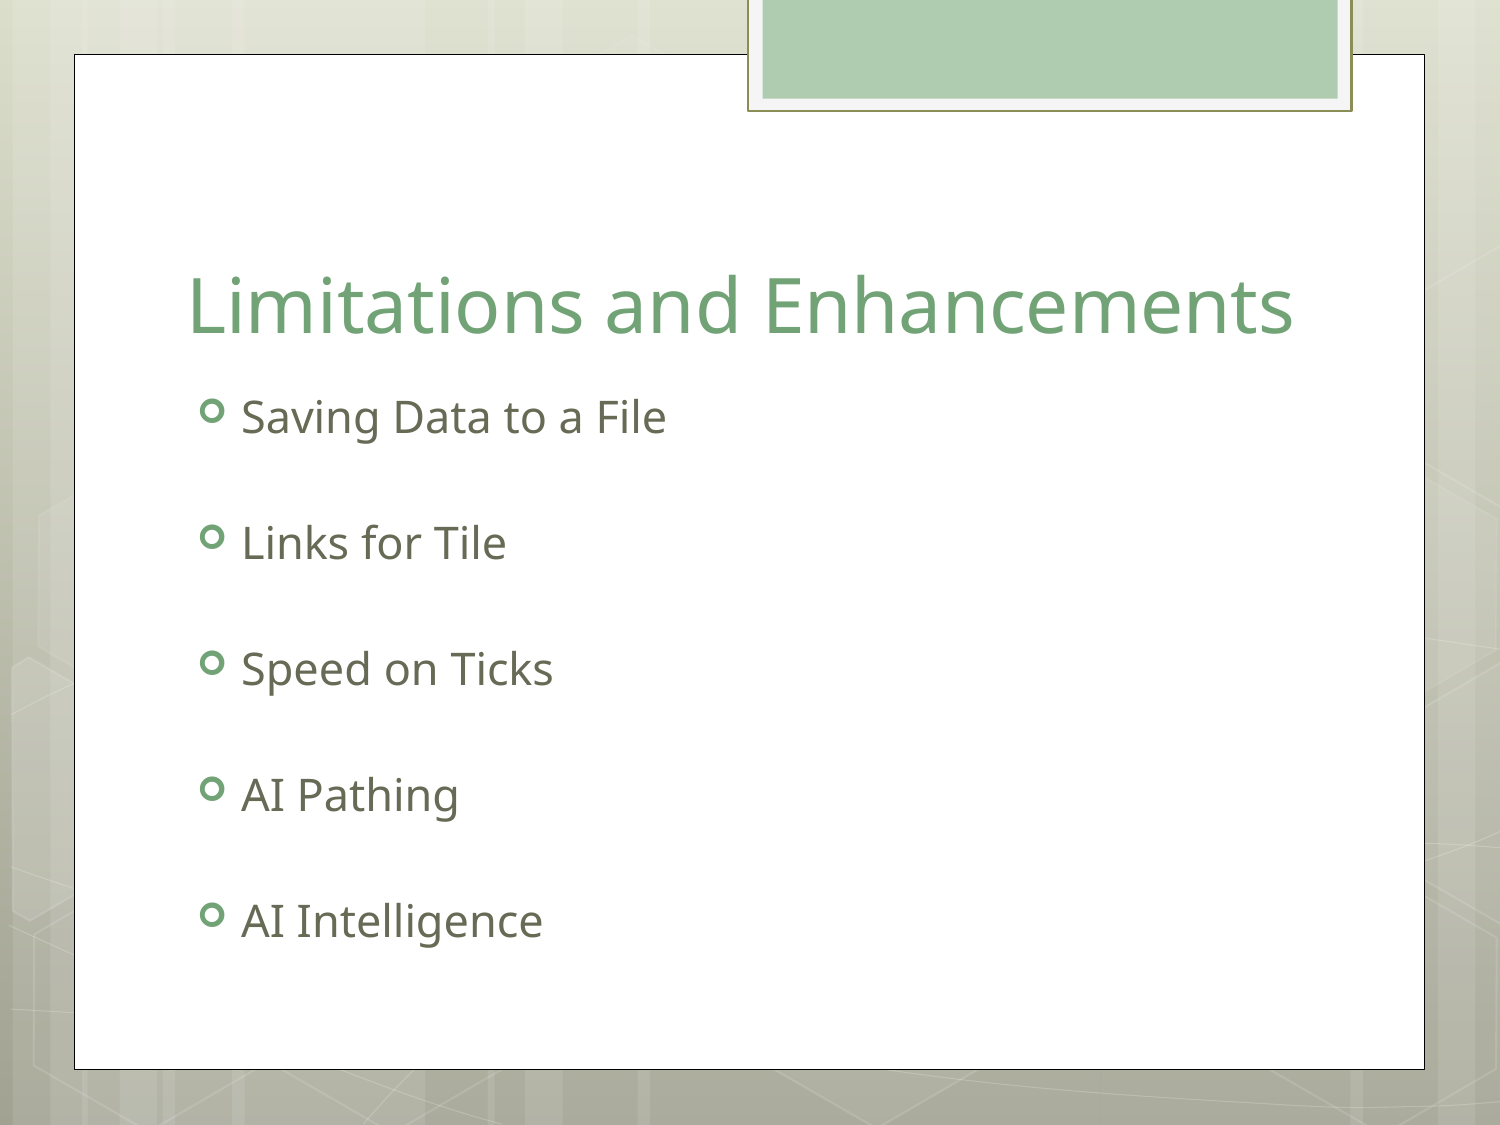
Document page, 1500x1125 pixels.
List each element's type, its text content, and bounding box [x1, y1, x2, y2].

list Saving Data to a File Links for Tile Speed on Ticks AI Pathing AI Intelligence [171, 381, 1283, 957]
title Limitations and Enhancements [171, 168, 1324, 357]
